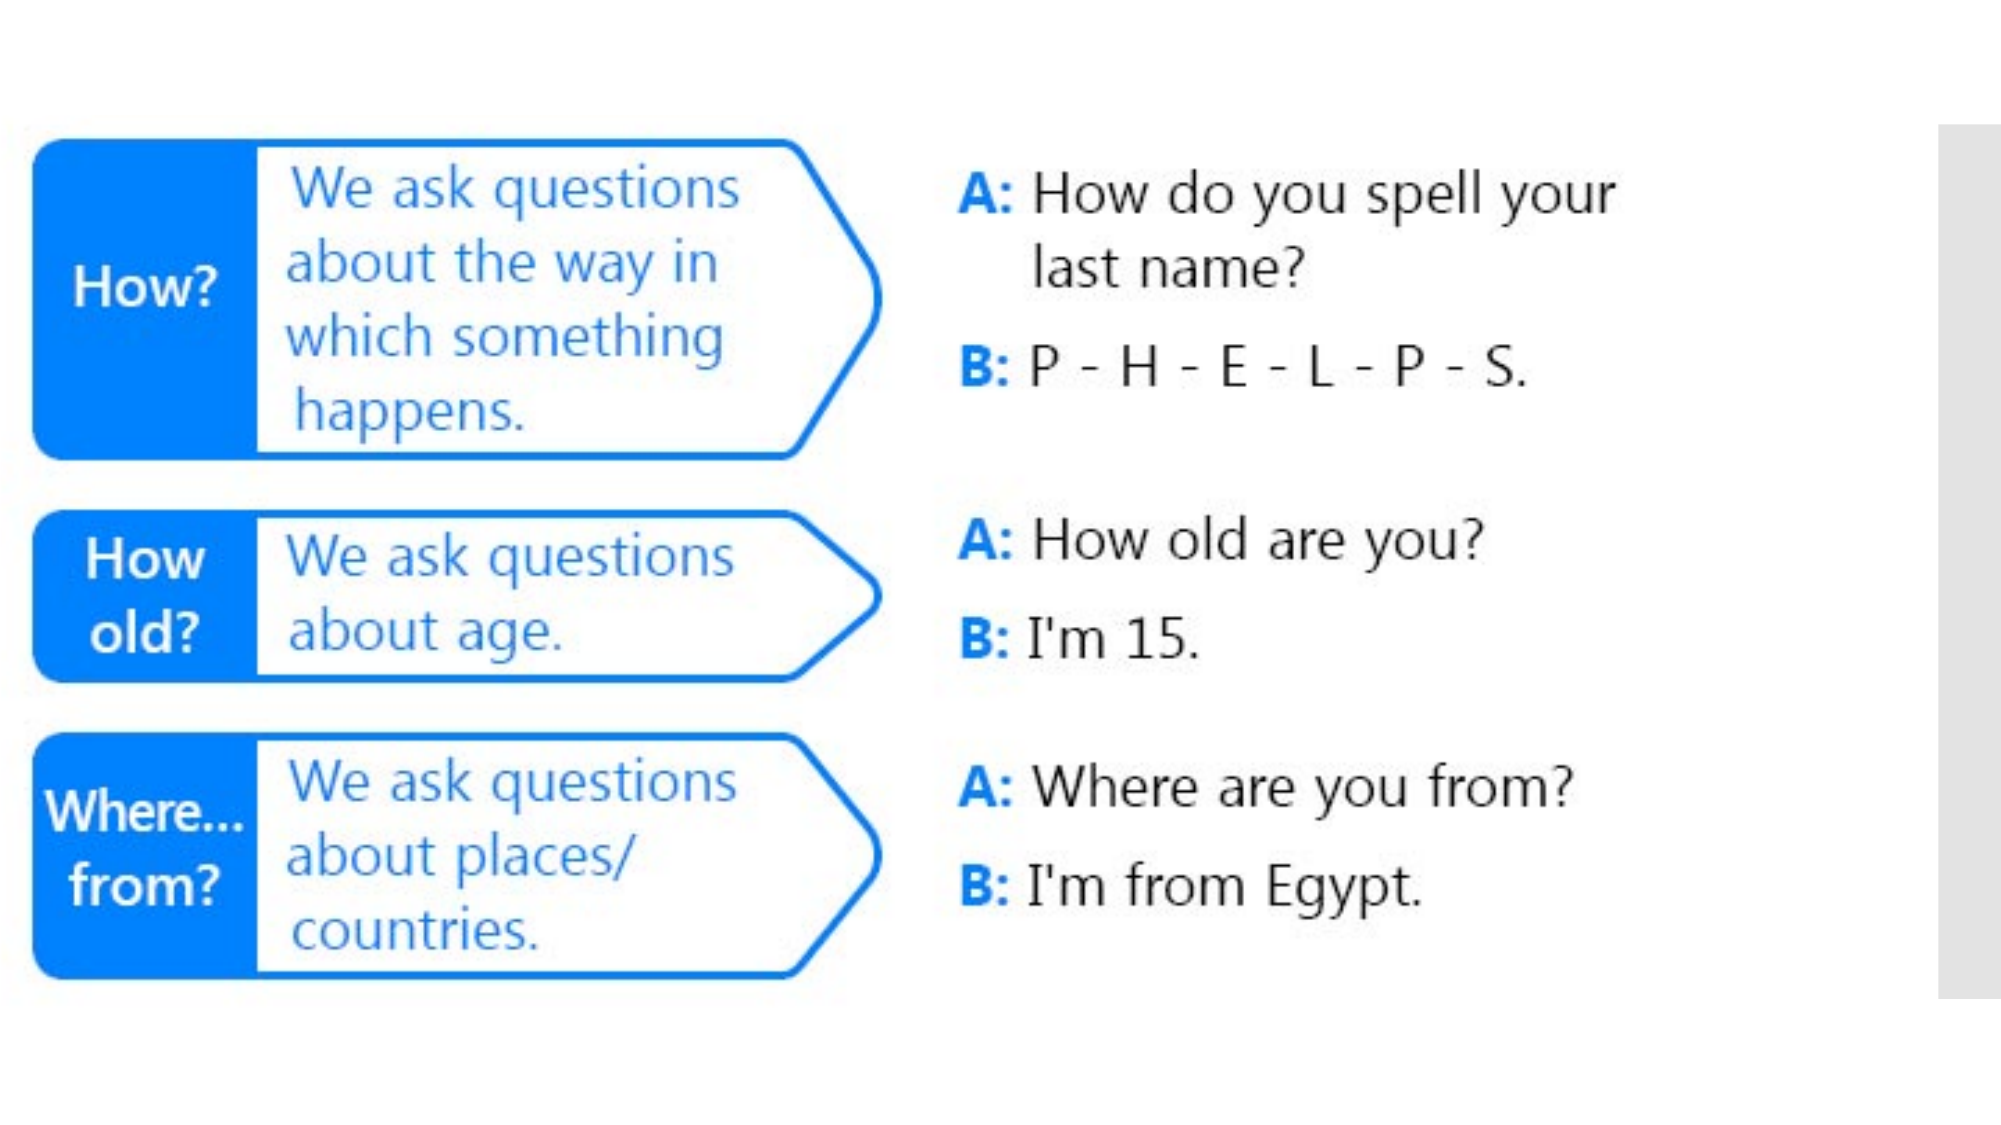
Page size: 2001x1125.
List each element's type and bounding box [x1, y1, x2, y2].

list [0, 115, 1655, 1008]
